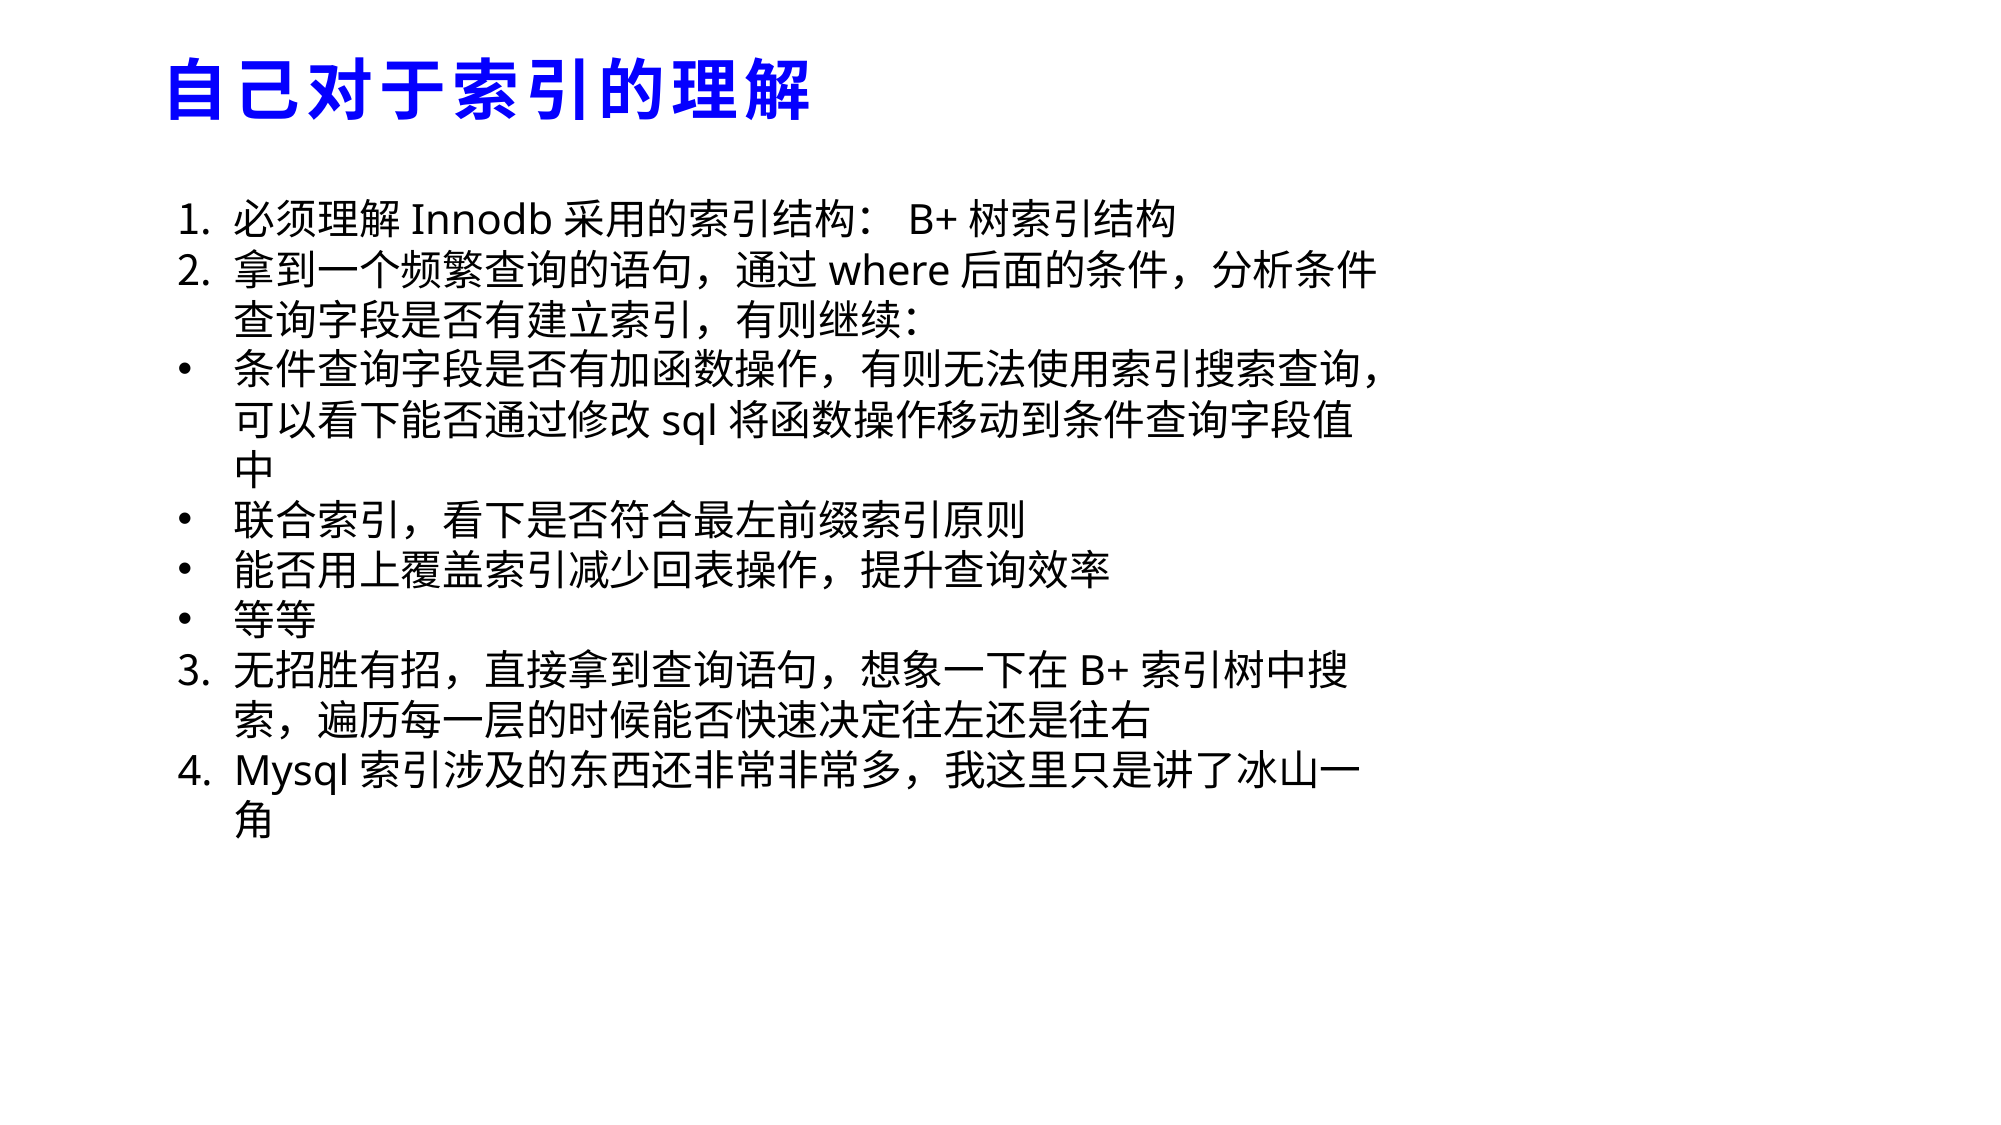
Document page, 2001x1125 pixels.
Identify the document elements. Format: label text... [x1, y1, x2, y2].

text_box 必须理解Innodb采用的索引结构：B+树索引结构 拿到一个频繁查询的语句，通过where后面的条件，分析条件查询字段是否有建立索引，有则继续： 条件查询字段是否有加函数操作，有则无法使用索引搜索查询，可以看下能否通过修改sql将函数操作移动到条件查询字段值中 联合索引，看下是否符合最左前缀索引原则 能否用上覆盖索引减少回表操作，提升查询效率 等等 无招胜有招，直接拿到查询语句，想象一下在B+索引树中搜索，遍历每一层的时候能否快速决定往左还是往右 Mysql索引涉及的东西还非常非常多，我这里只是讲了冰山一角 [162, 185, 1398, 851]
text_box 自己对于索引的理解 [146, 41, 1103, 136]
